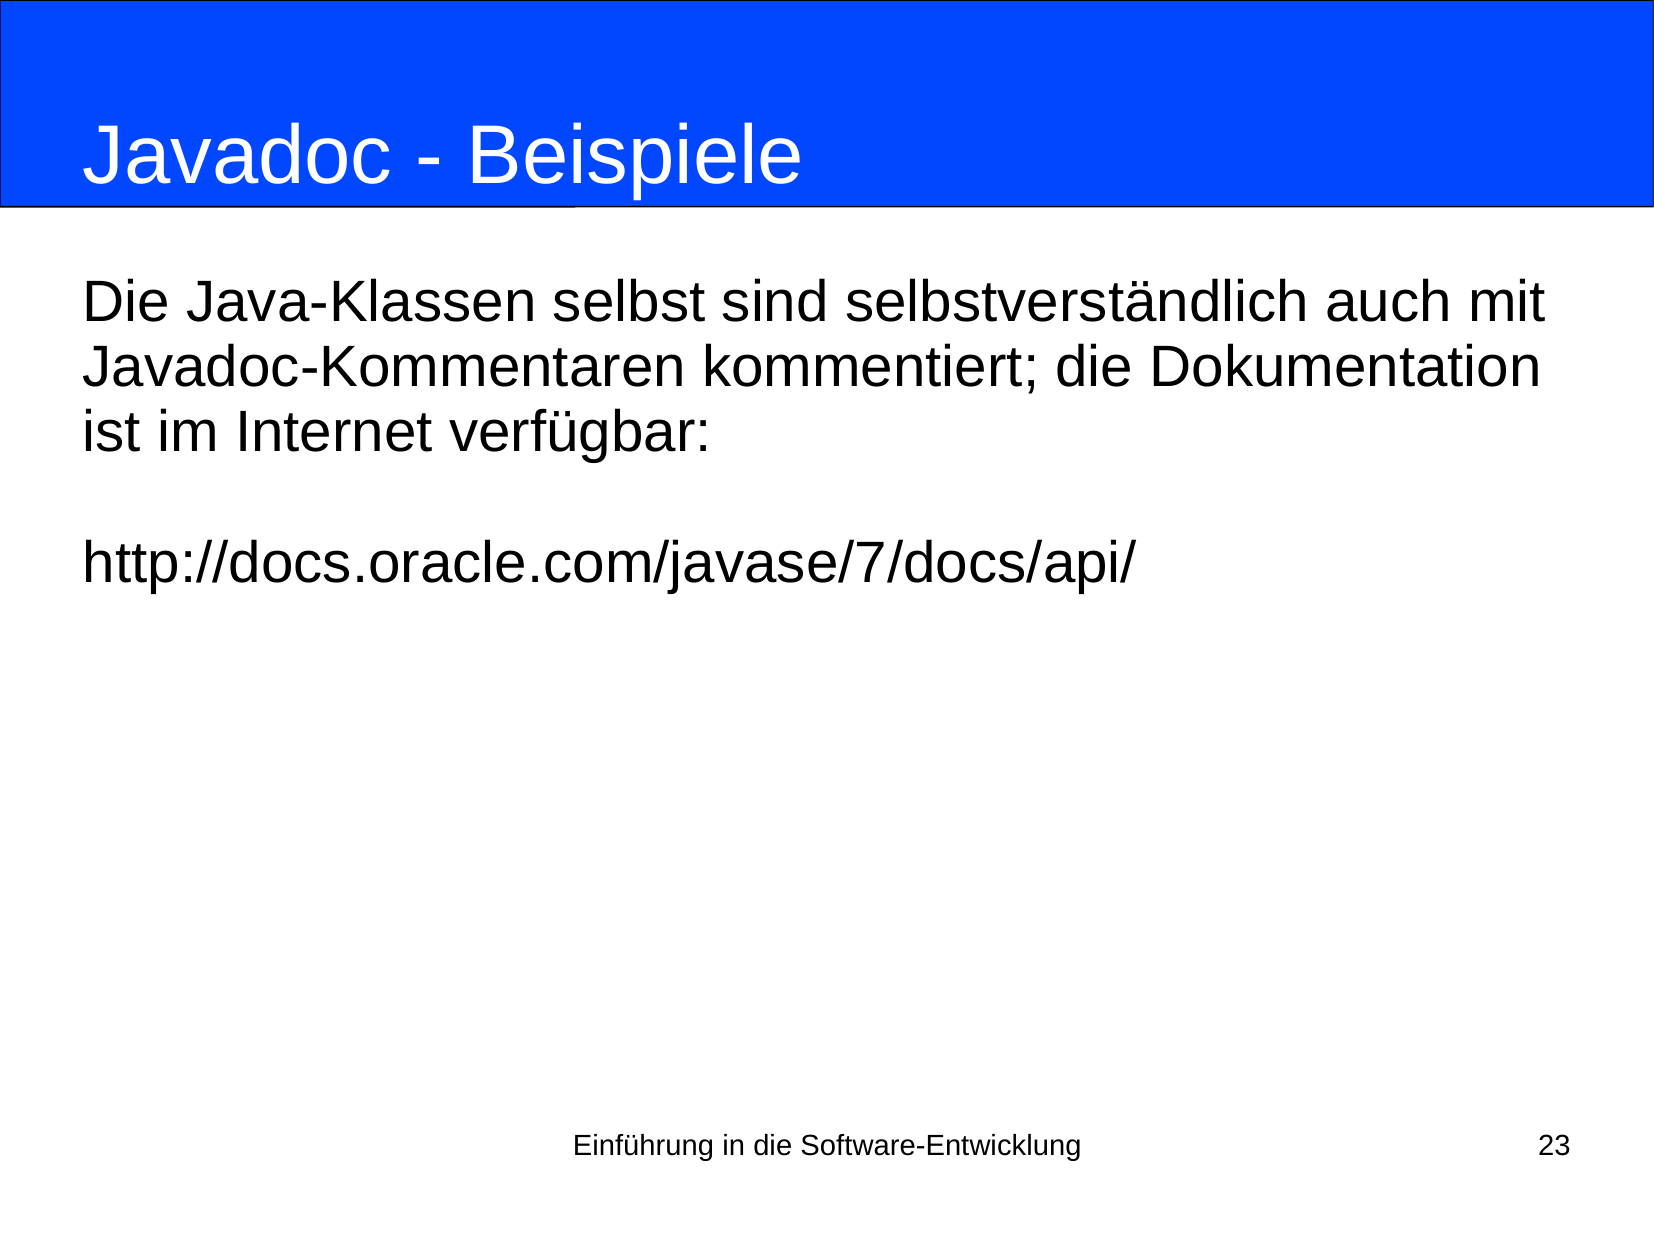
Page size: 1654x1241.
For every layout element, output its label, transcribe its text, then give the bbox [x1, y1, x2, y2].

subtitle Die Java-Klassen selbst sind selbstverständlich auch mit Javadoc-Kommentaren kommentiert; die Dokumentation ist im Internet verfügbar: http://docs.oracle.com/javase/7/docs/api/ [82, 265, 1572, 1085]
title Javadoc - Beispiele [82, 49, 1571, 257]
slide_number 23 [1185, 1129, 1571, 1215]
text_box [0, 0, 1654, 207]
footer Einführung in die Software-Entwicklung [565, 1129, 1090, 1215]
